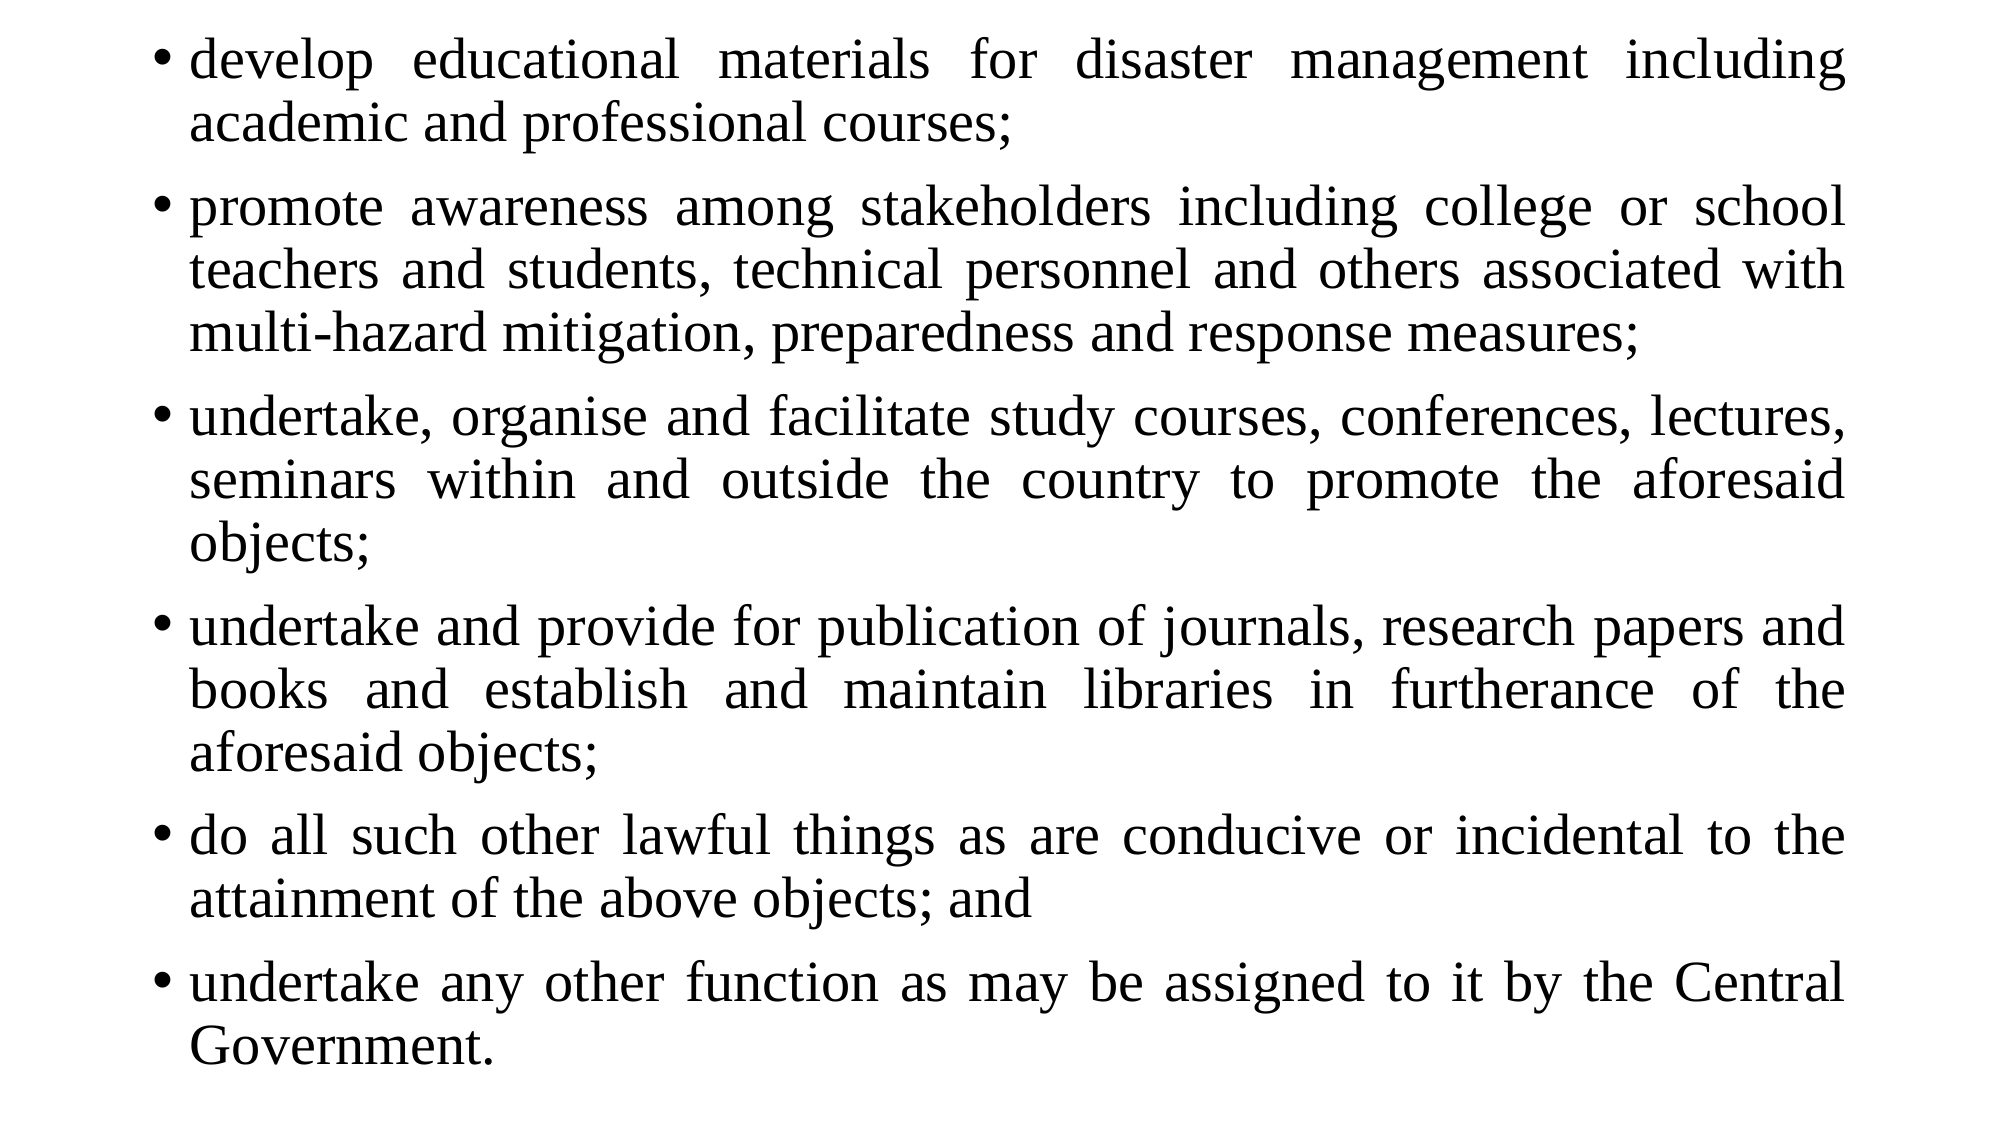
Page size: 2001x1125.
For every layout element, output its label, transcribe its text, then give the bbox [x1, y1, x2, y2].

list develop educational materials for disaster management including academic and professional courses; promote awareness among stakeholders including college or school teachers and students, technical personnel and others associated with multi-hazard mitigation, preparedness and response measures; undertake, organise and facilitate study courses, conferences, lectures, seminars within and outside the country to promote the aforesaid objects; undertake and provide for publication of journals, research papers and books and establish and maintain libraries in furtherance of the aforesaid objects; do all such other lawful things as are conducive or incidental to the attainment of the above objects; and undertake any other function as may be assigned to it by the Central Government. [137, 21, 1863, 1014]
